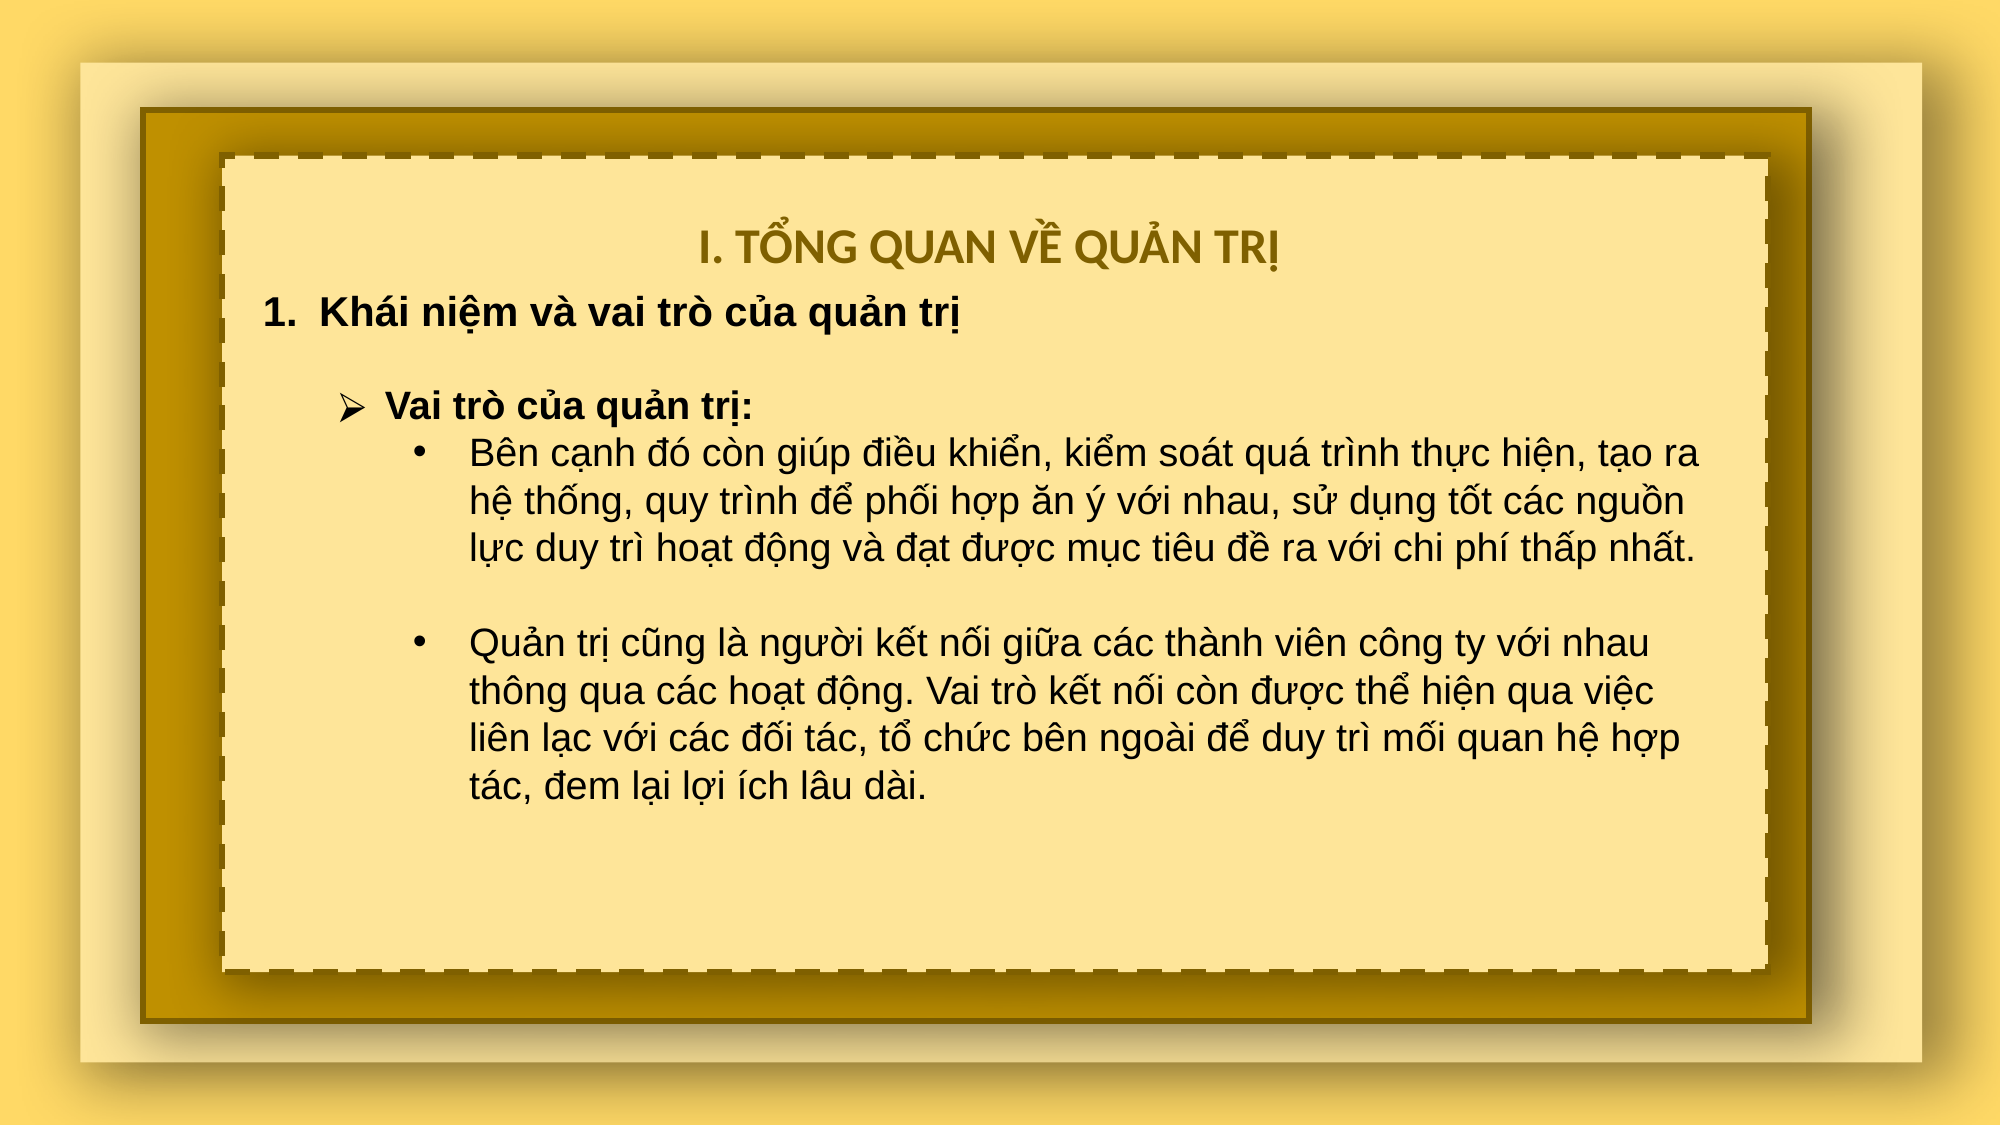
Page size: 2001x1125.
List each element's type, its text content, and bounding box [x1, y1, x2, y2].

text_box [0, 0, 2000, 1125]
text_box Khái niệm và vai trò của quản trị Vai trò của quản trị: Bên cạnh đó còn giúp điều khiển, kiểm soát quá trình thực hiện, tạo ra hệ thống, quy trình để phối hợp ăn ý với nhau, sử dụng tốt các nguồn lực duy trì hoạt động và đạt được mục tiêu đề ra với chi phí thấp nhất. Quản trị cũng là người kết nối giữa các thành viên công ty với nhau thông qua các hoạt động. Vai trò kết nối còn được thể hiện qua việc liên lạc với các đối tác, tổ chức bên ngoài để duy trì mối quan hệ hợp tác, đem lại lợi ích lâu dài. [247, 277, 1743, 815]
text_box I. TỔNG QUAN VỀ QUẢN TRỊ [633, 194, 1357, 277]
